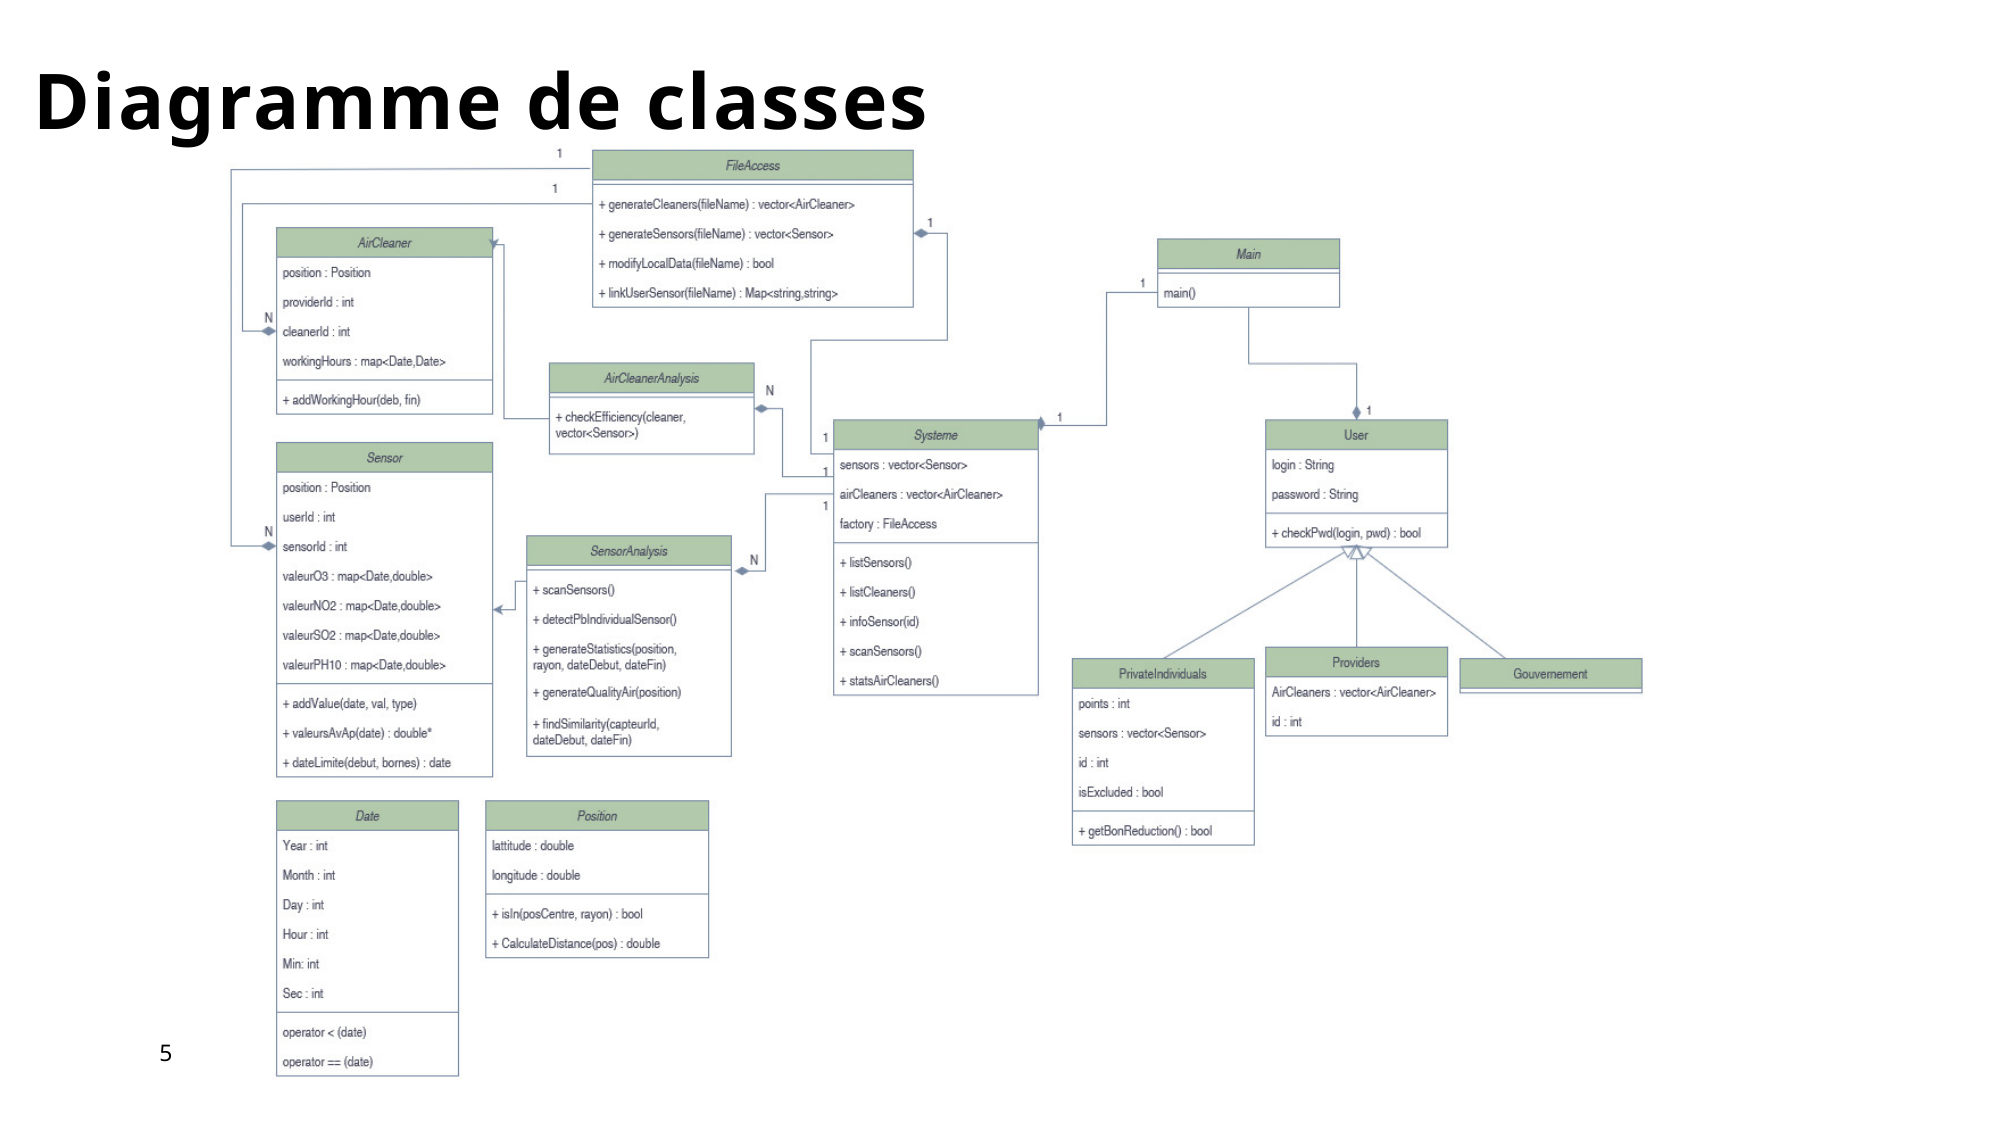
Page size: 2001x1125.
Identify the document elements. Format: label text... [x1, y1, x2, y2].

title Diagramme de classes [33, 45, 948, 146]
slide_number 5 [159, 1038, 217, 1080]
picture [217, 135, 1654, 1080]
